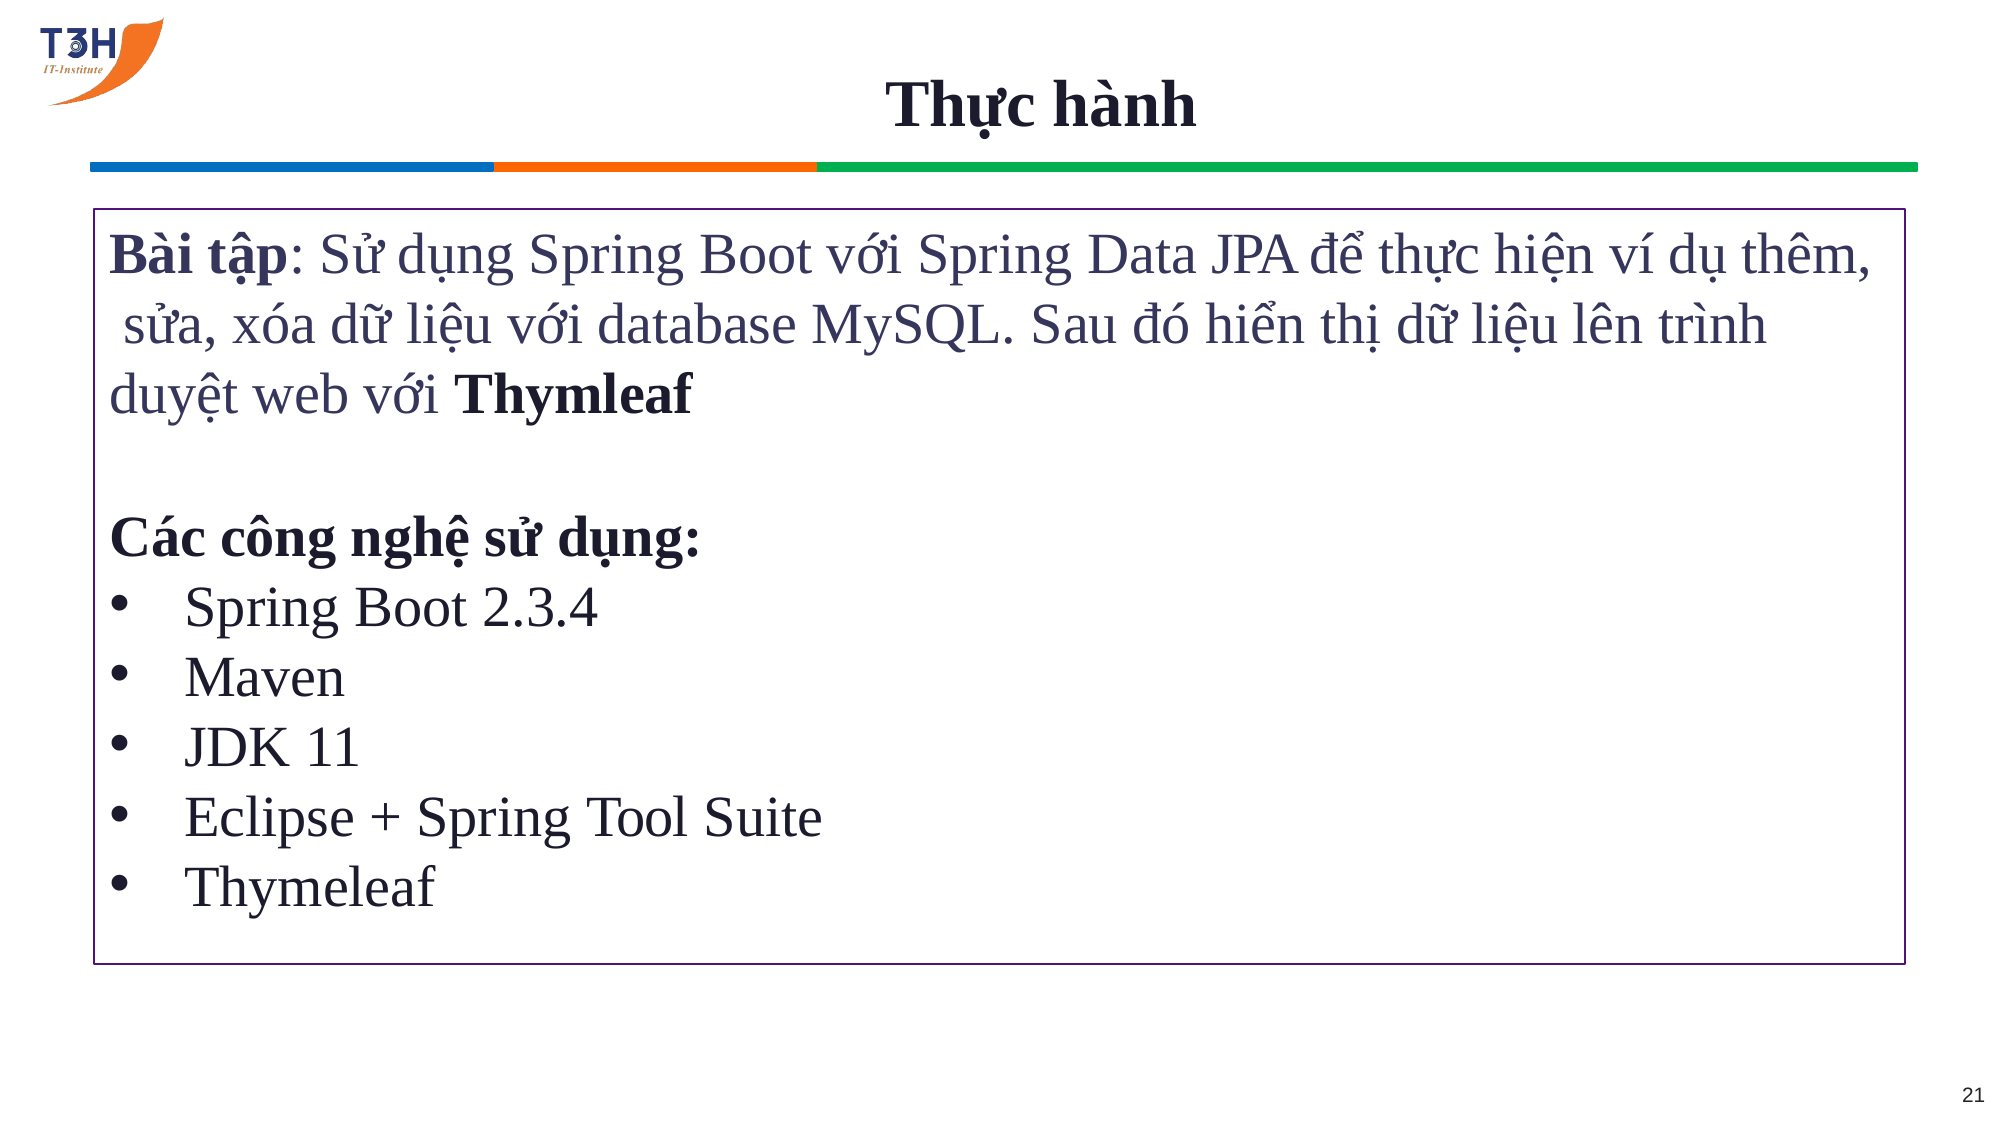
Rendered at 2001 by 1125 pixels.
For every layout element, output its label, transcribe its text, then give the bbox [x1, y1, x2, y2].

picture [40, 17, 164, 106]
title Thực hành [799, 57, 1201, 209]
text_box [94, 209, 1906, 964]
text_box Bài tập: Sử dụng Spring Boot với Spring Data JPA để thực hiện ví dụ thêm, sửa, xóa dữ liệu với database MySQL. Sau đó hiển thị dữ liệu lên trình duyệt web với Thymleaf Các công nghệ sử dụng: Spring Boot 2.3.4 Maven JDK 11 Eclipse + Spring Tool Suite Thymeleaf [107, 212, 1885, 918]
slide_number 21 [1955, 1081, 1992, 1125]
